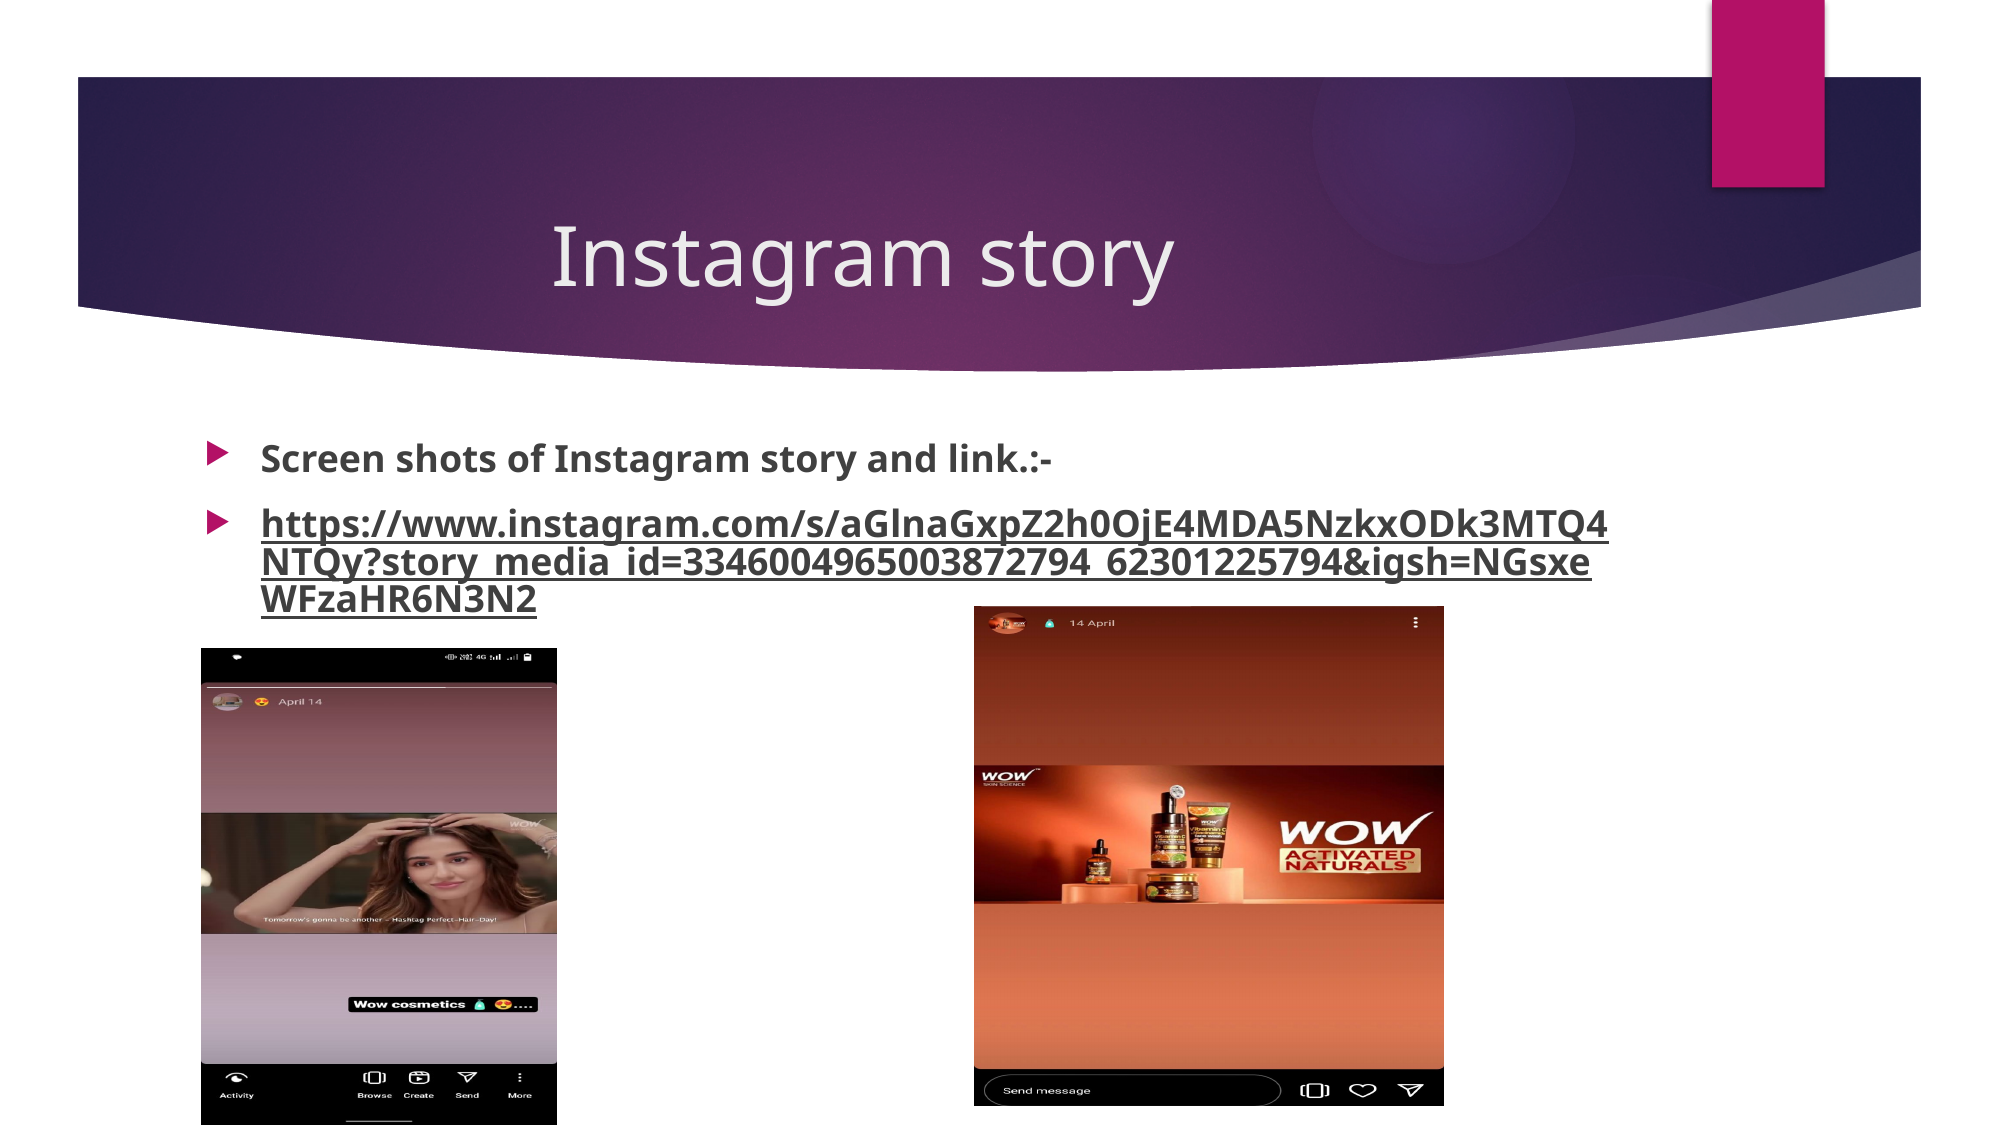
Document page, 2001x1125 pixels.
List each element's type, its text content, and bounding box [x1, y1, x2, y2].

picture [973, 606, 1444, 1106]
list Screen shots of Instagram story and link.:- https://www.instagram.com/s/aGlnaGxpZ2h0OjE4MDA5NzkxODk3MTQ4NTQy?story_media_id=3346004965003872794_62301225794&igsh=NGsxeWFzaHR6N3N2 [189, 427, 1638, 988]
title Instagram story [536, 177, 1307, 329]
picture [200, 647, 557, 1125]
